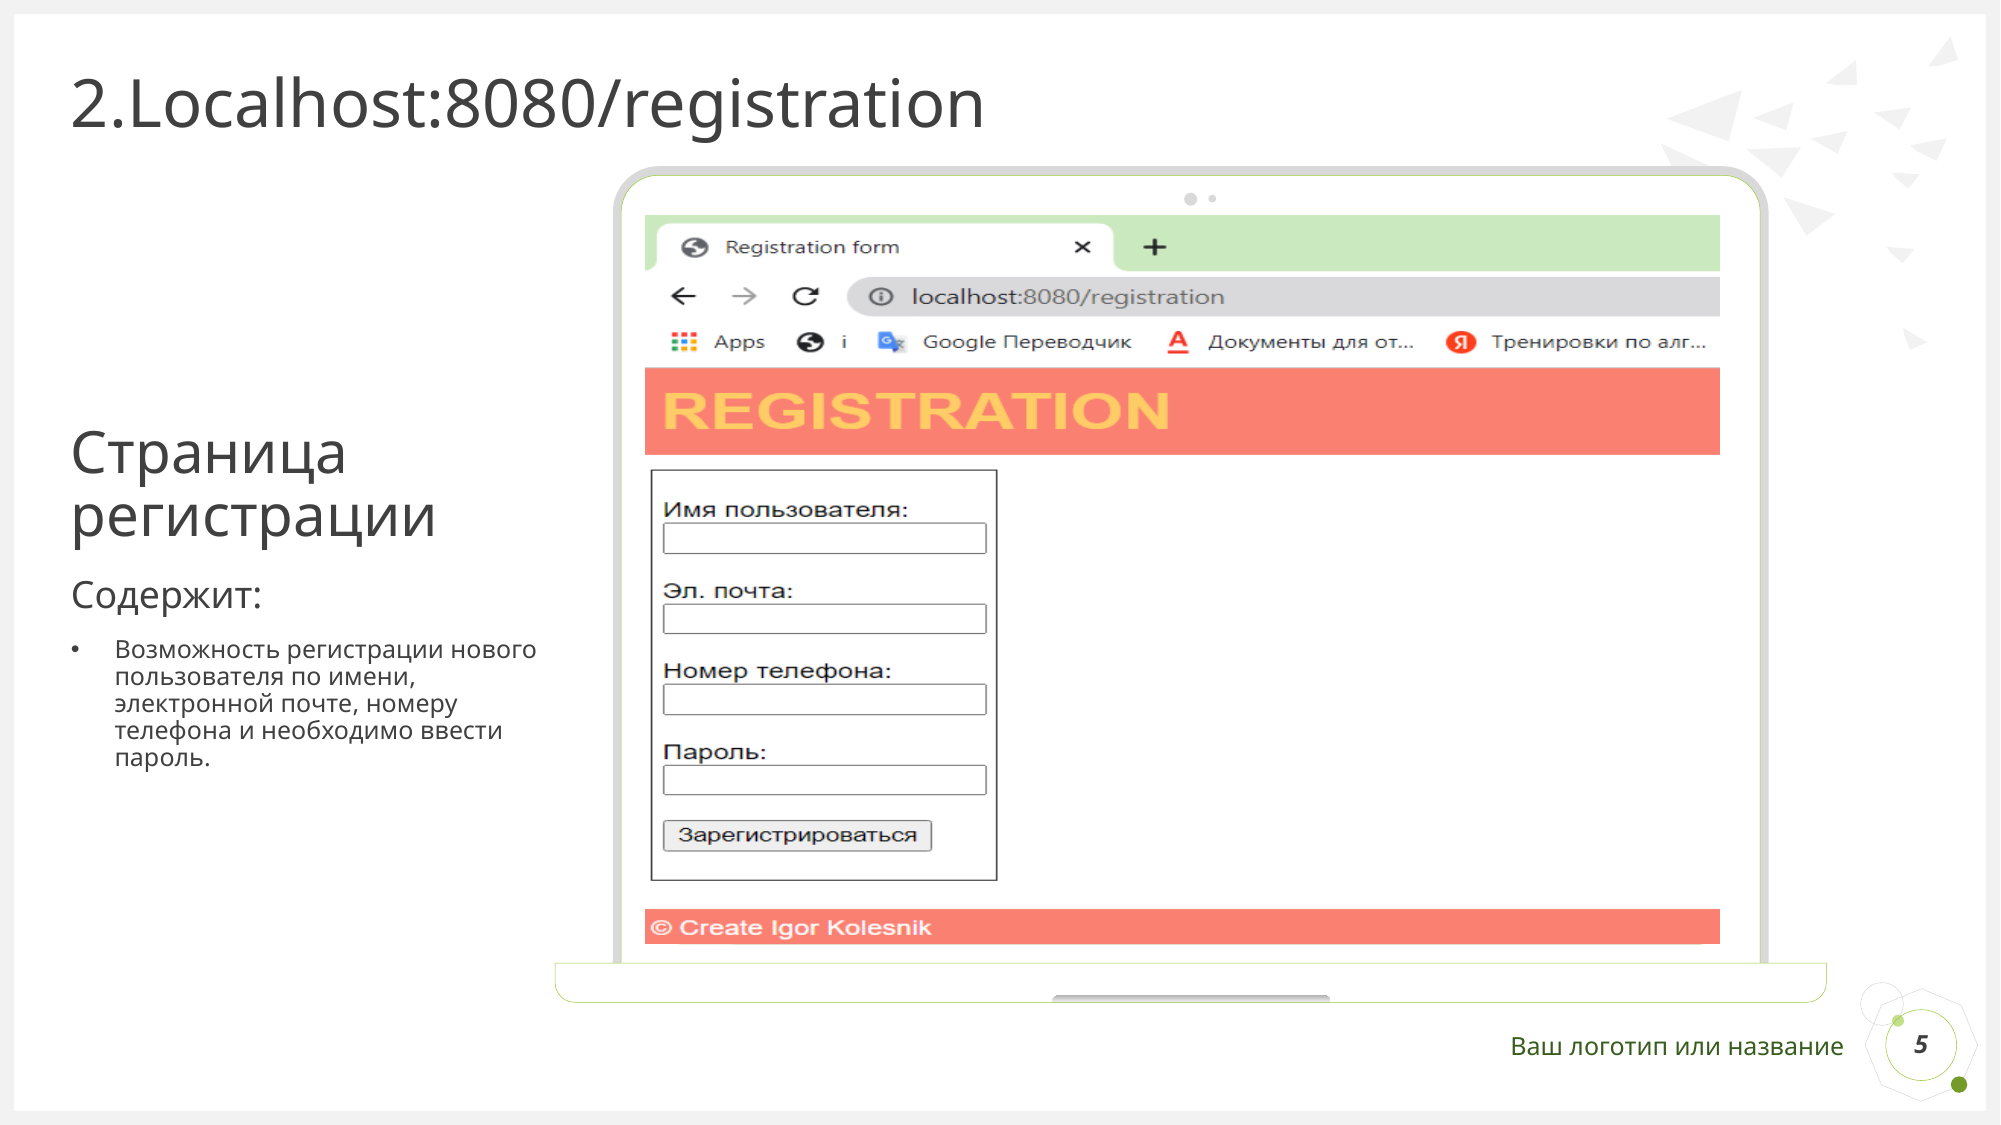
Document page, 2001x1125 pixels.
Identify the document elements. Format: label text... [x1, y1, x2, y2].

list Страница регистрации [70, 188, 556, 550]
picture [645, 215, 1720, 944]
slide_number 5 [1885, 1009, 1957, 1081]
list Содержит: Возможность регистрации нового пользователя по имени, электронной почте, номеру телефона и необходимо ввести пароль. [70, 575, 555, 957]
title 2.Localhost:8080/registration [70, 70, 1932, 142]
